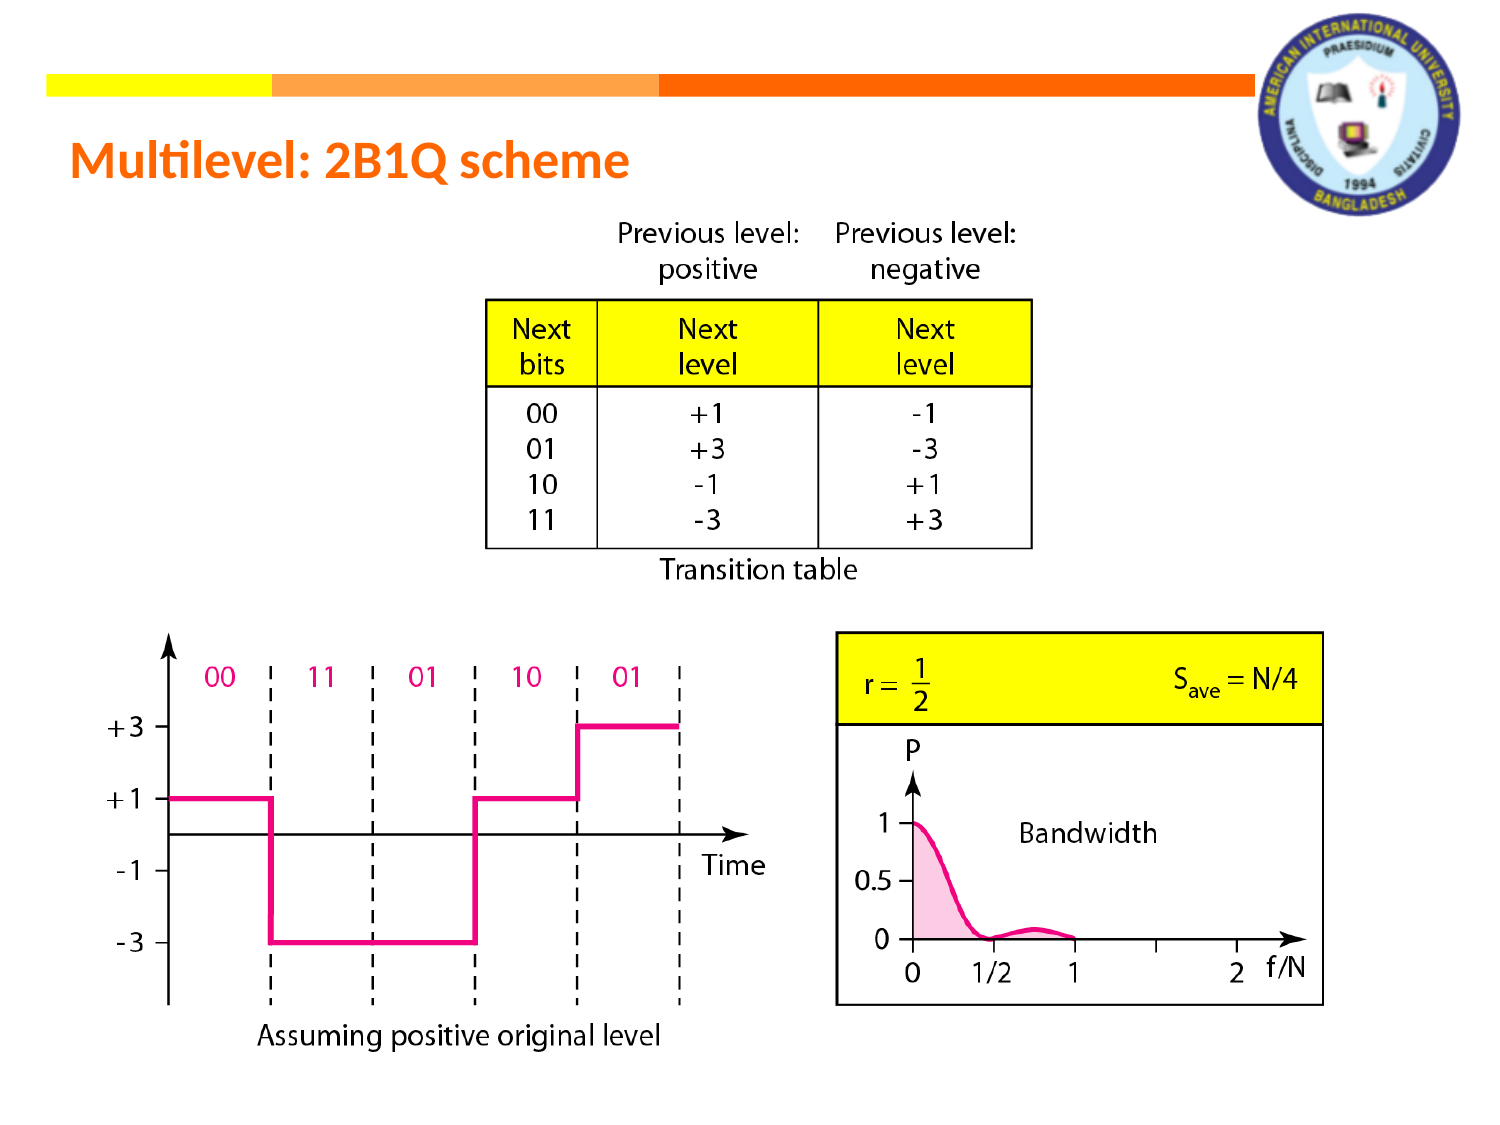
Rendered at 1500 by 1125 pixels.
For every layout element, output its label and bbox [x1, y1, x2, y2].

text_box [46, 9, 1466, 1054]
